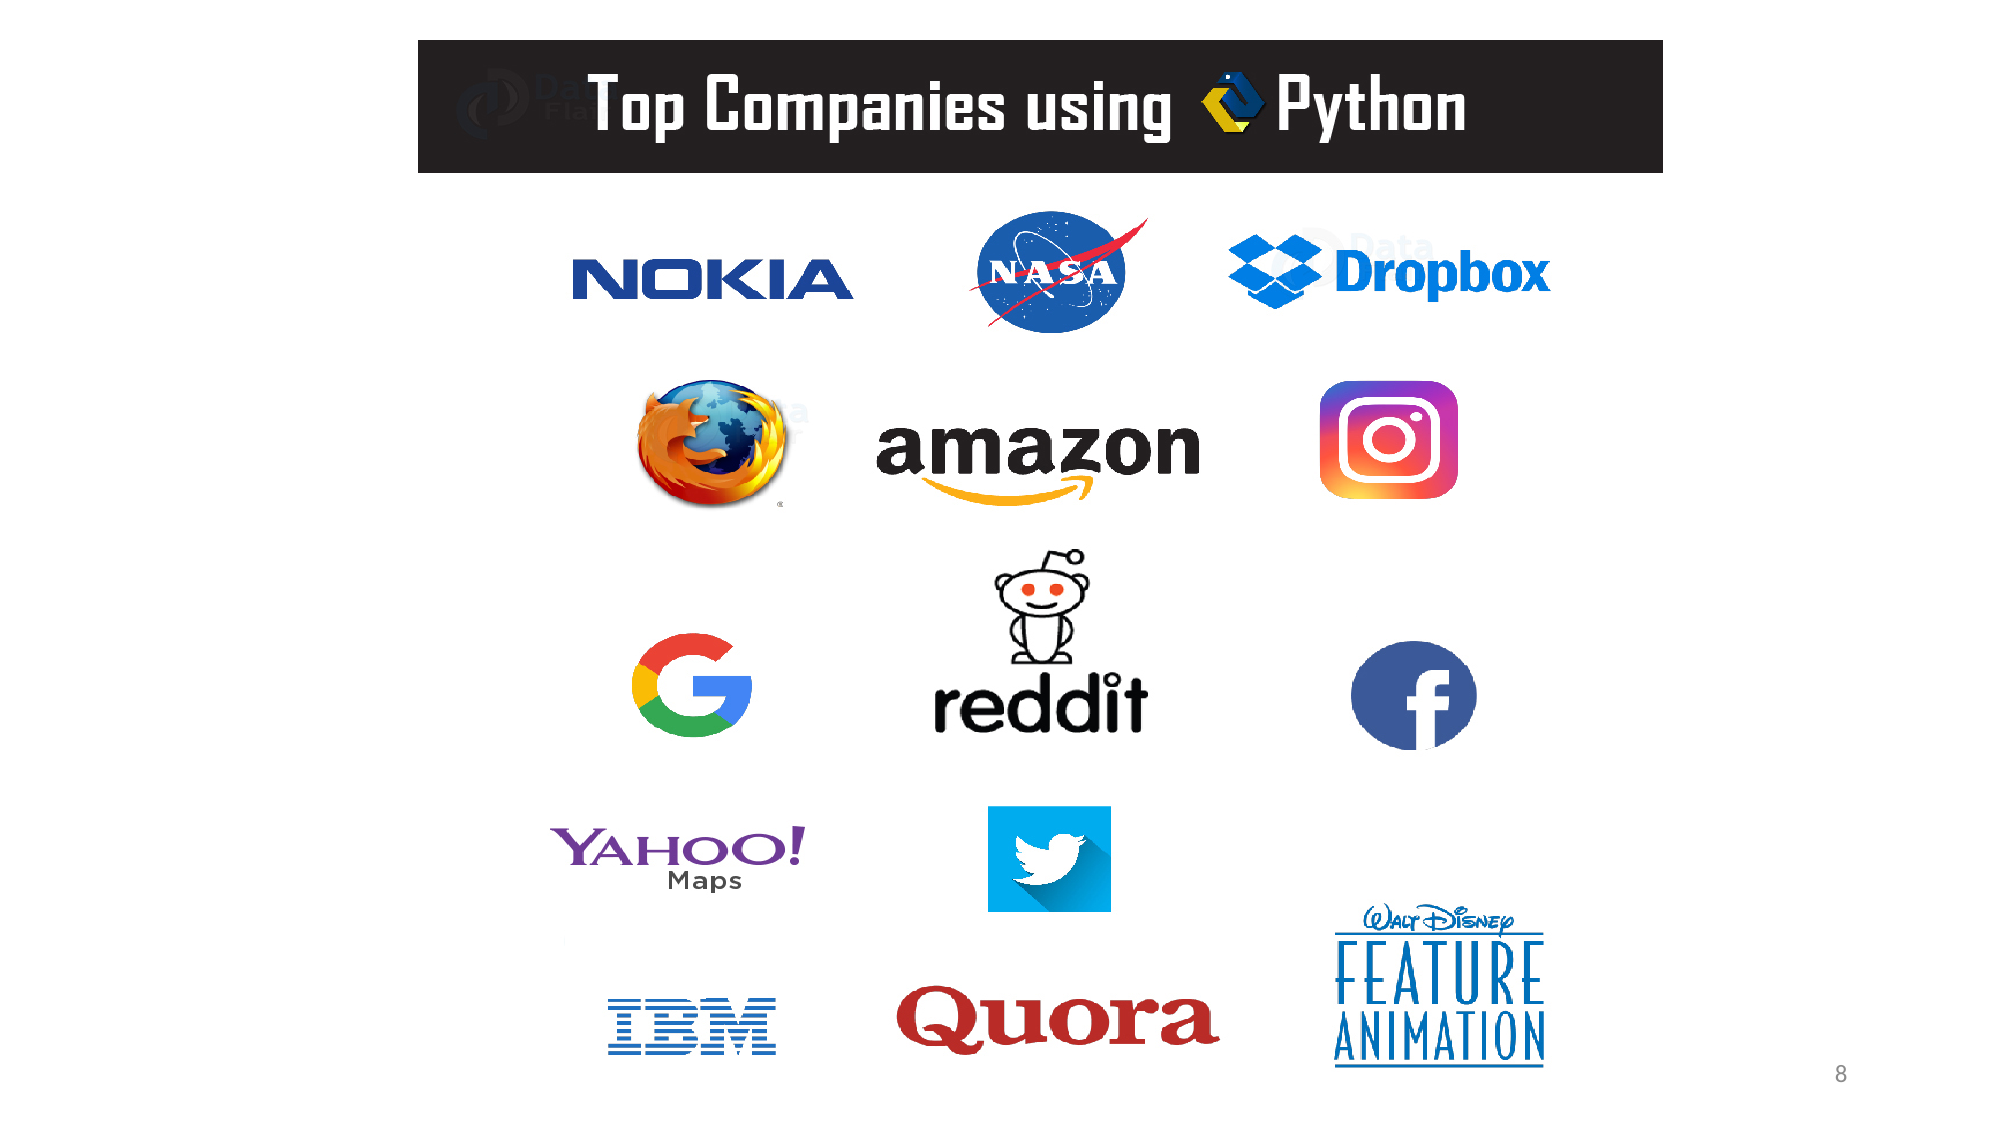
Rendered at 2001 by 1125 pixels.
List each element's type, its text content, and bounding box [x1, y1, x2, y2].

picture [418, 40, 1663, 1103]
slide_number 8 [1663, 1042, 1863, 1103]
